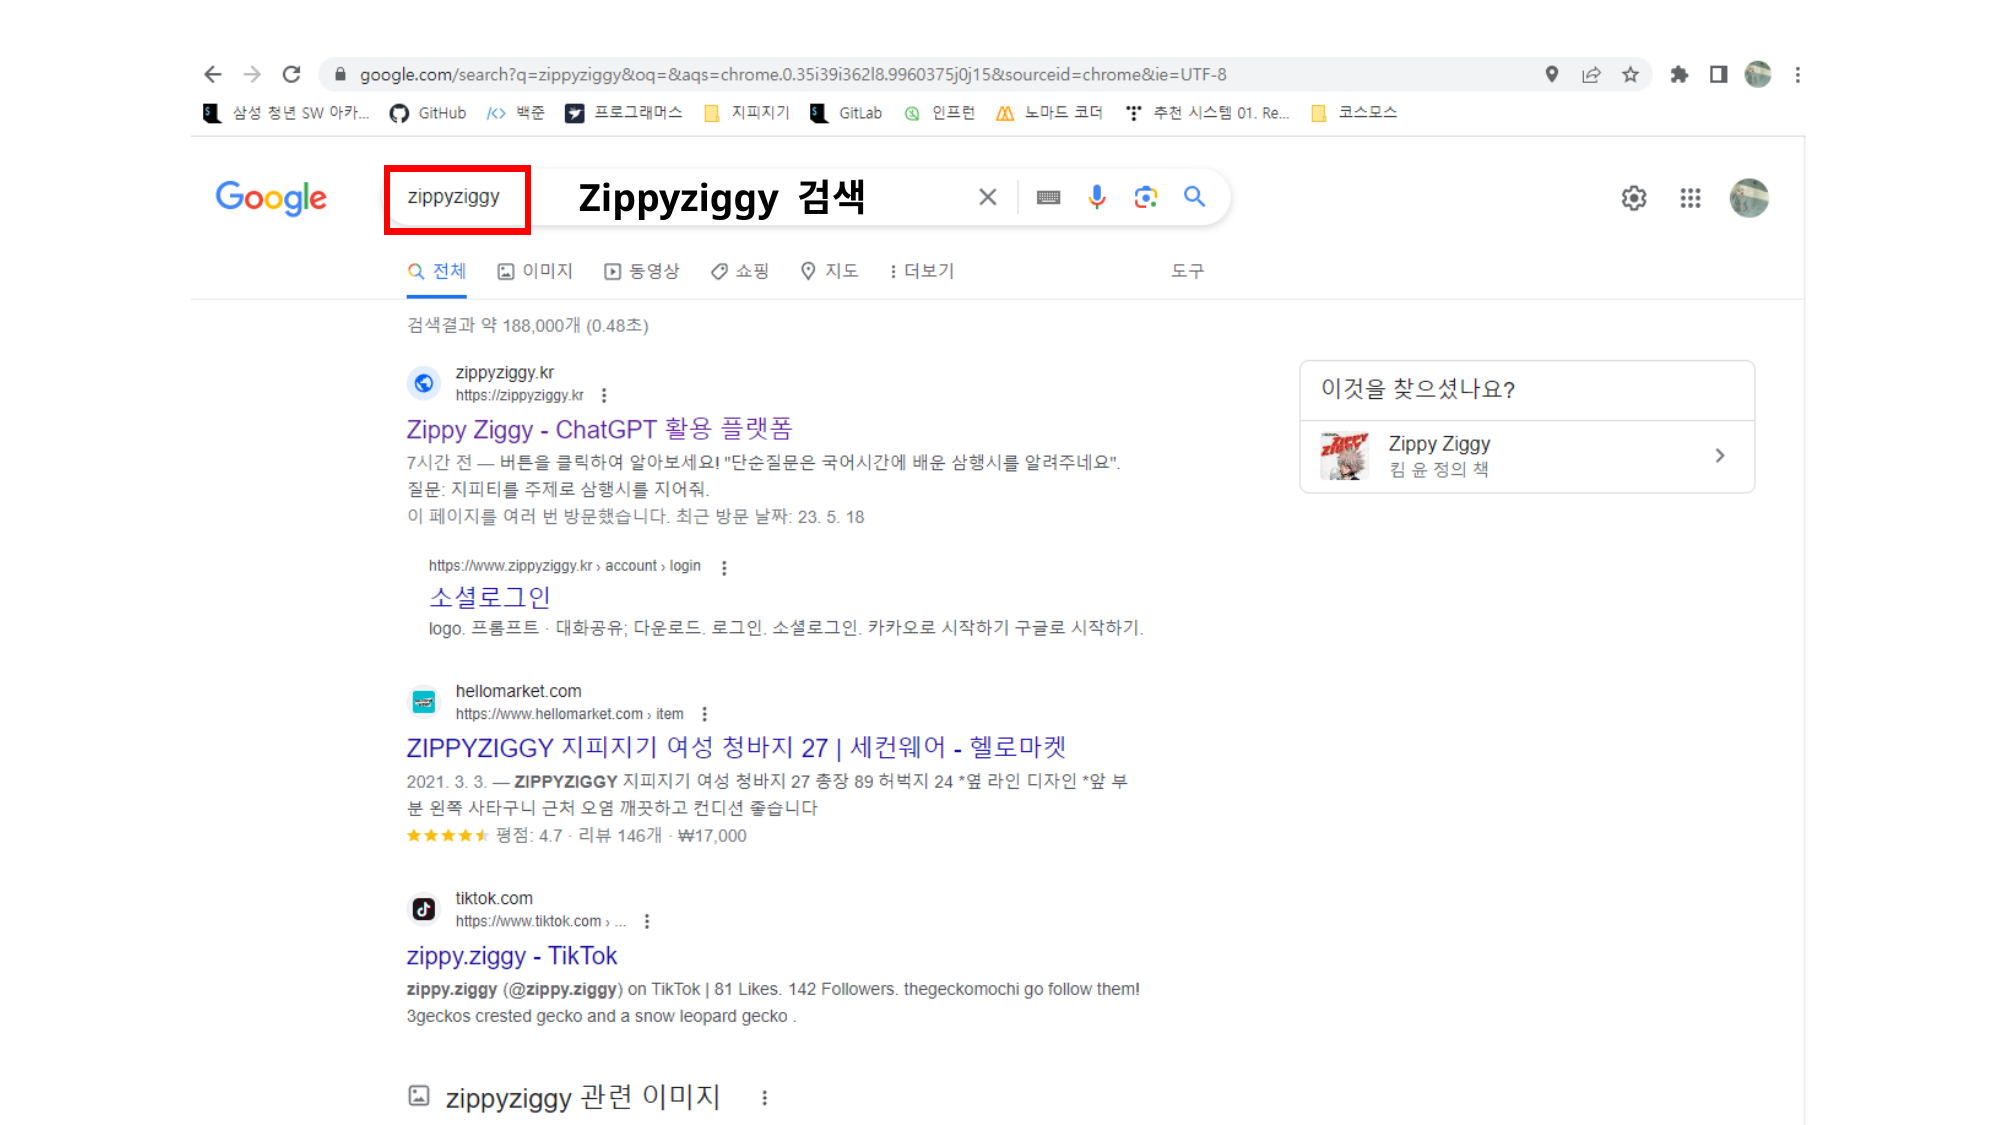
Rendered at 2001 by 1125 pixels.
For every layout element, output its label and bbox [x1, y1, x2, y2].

picture [191, 56, 1806, 1125]
